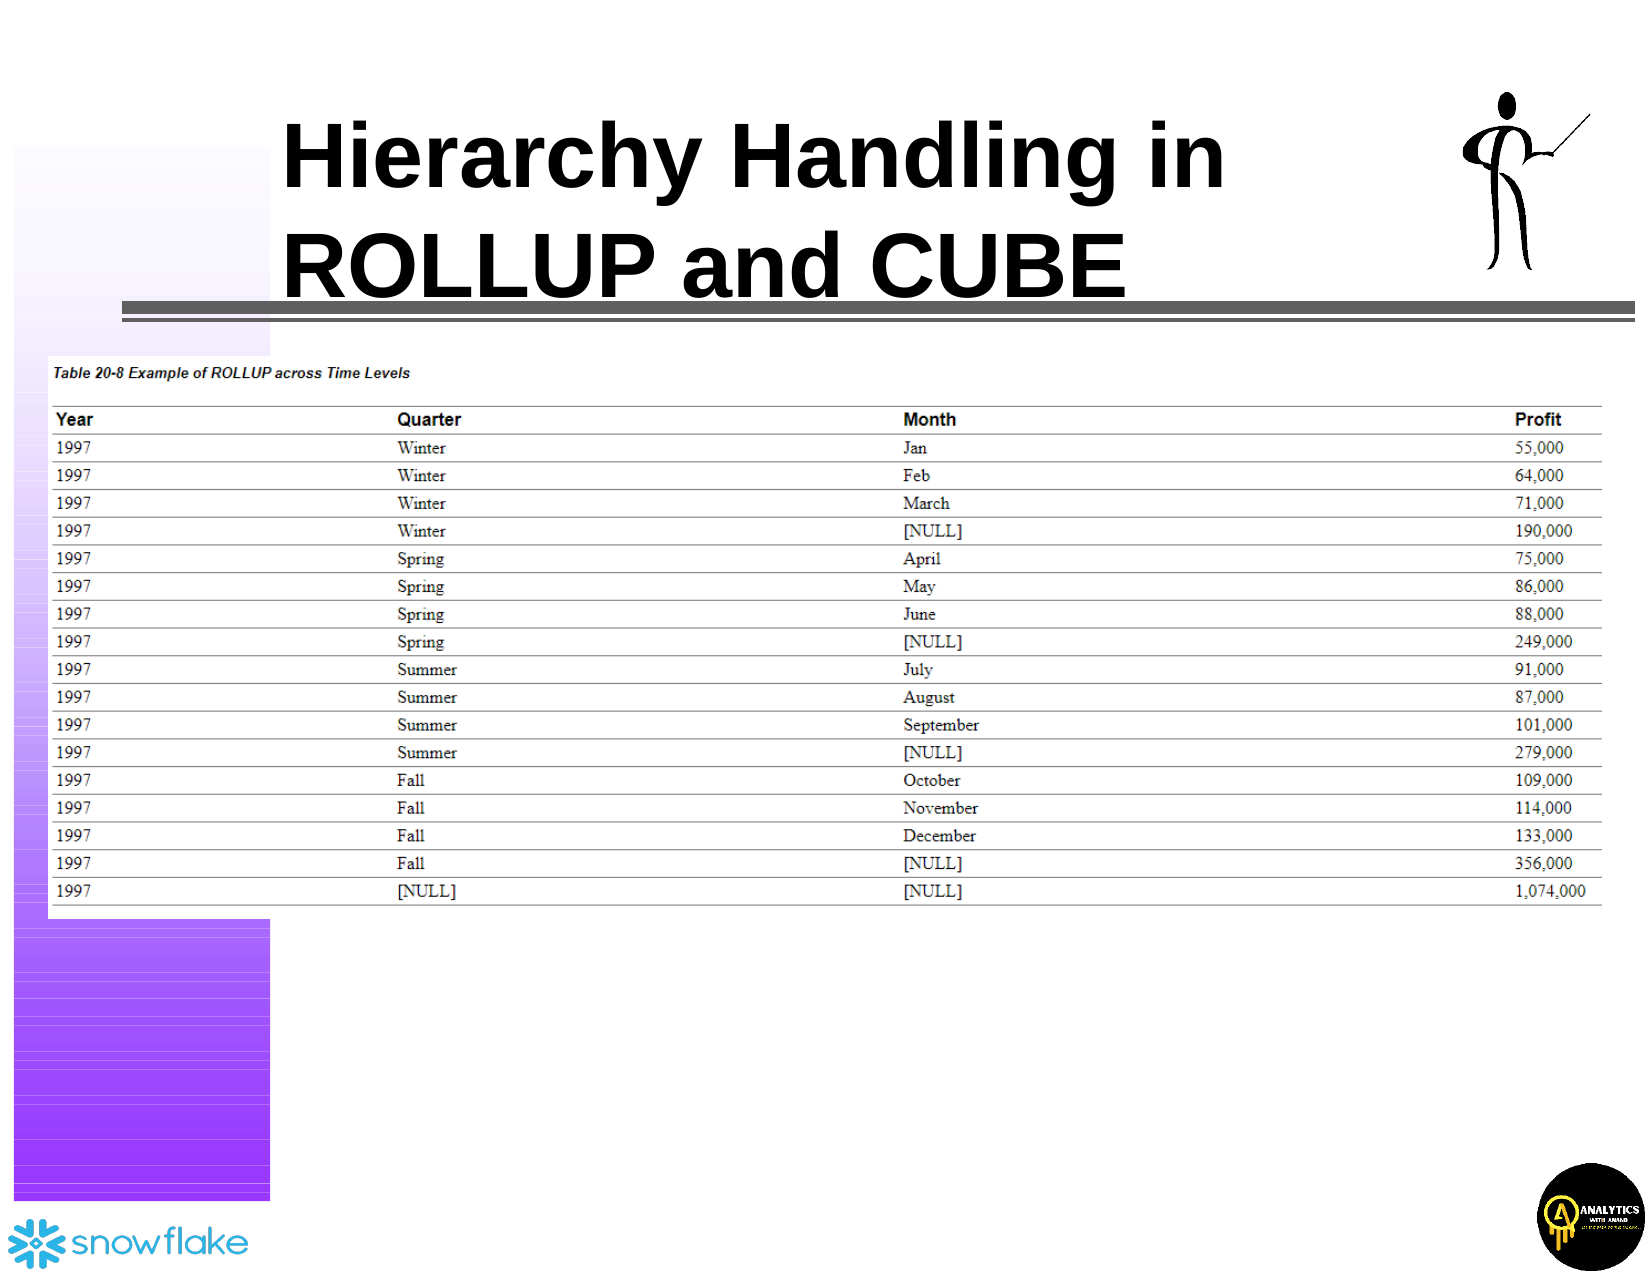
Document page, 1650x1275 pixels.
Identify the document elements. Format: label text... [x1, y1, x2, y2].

picture [1536, 1162, 1646, 1271]
title Hierarchy Handling in ROLLUP and CUBE [280, 95, 1369, 355]
picture [47, 356, 1602, 919]
picture [0, 1189, 271, 1275]
picture [1462, 92, 1591, 270]
